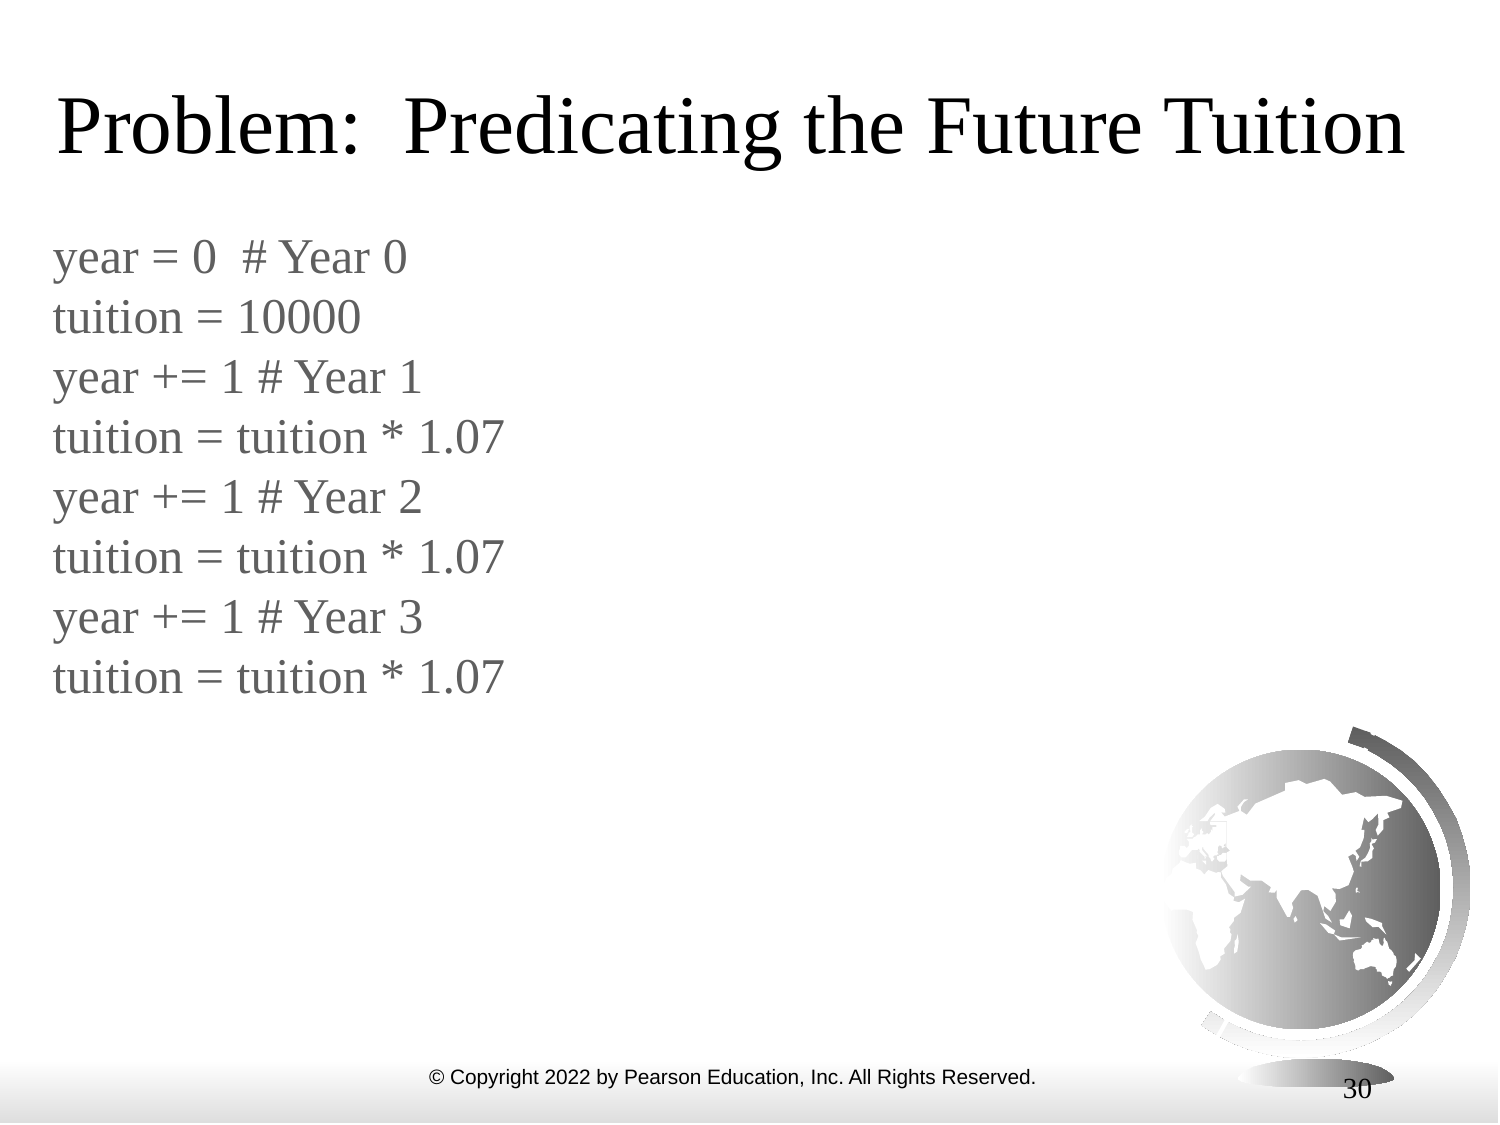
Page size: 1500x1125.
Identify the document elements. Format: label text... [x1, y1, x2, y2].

slide_number 30 [1074, 1049, 1388, 1125]
text_box year = 0 # Year 0 tuition = 10000 year += 1 # Year 1 tuition = tuition * 1.07 year += 1 # Year 2 tuition = tuition * 1.07 year += 1 # Year 3 tuition = tuition * 1.07 [38, 215, 1475, 711]
title Problem: Predicating the Future Tuition [12, 0, 1475, 235]
